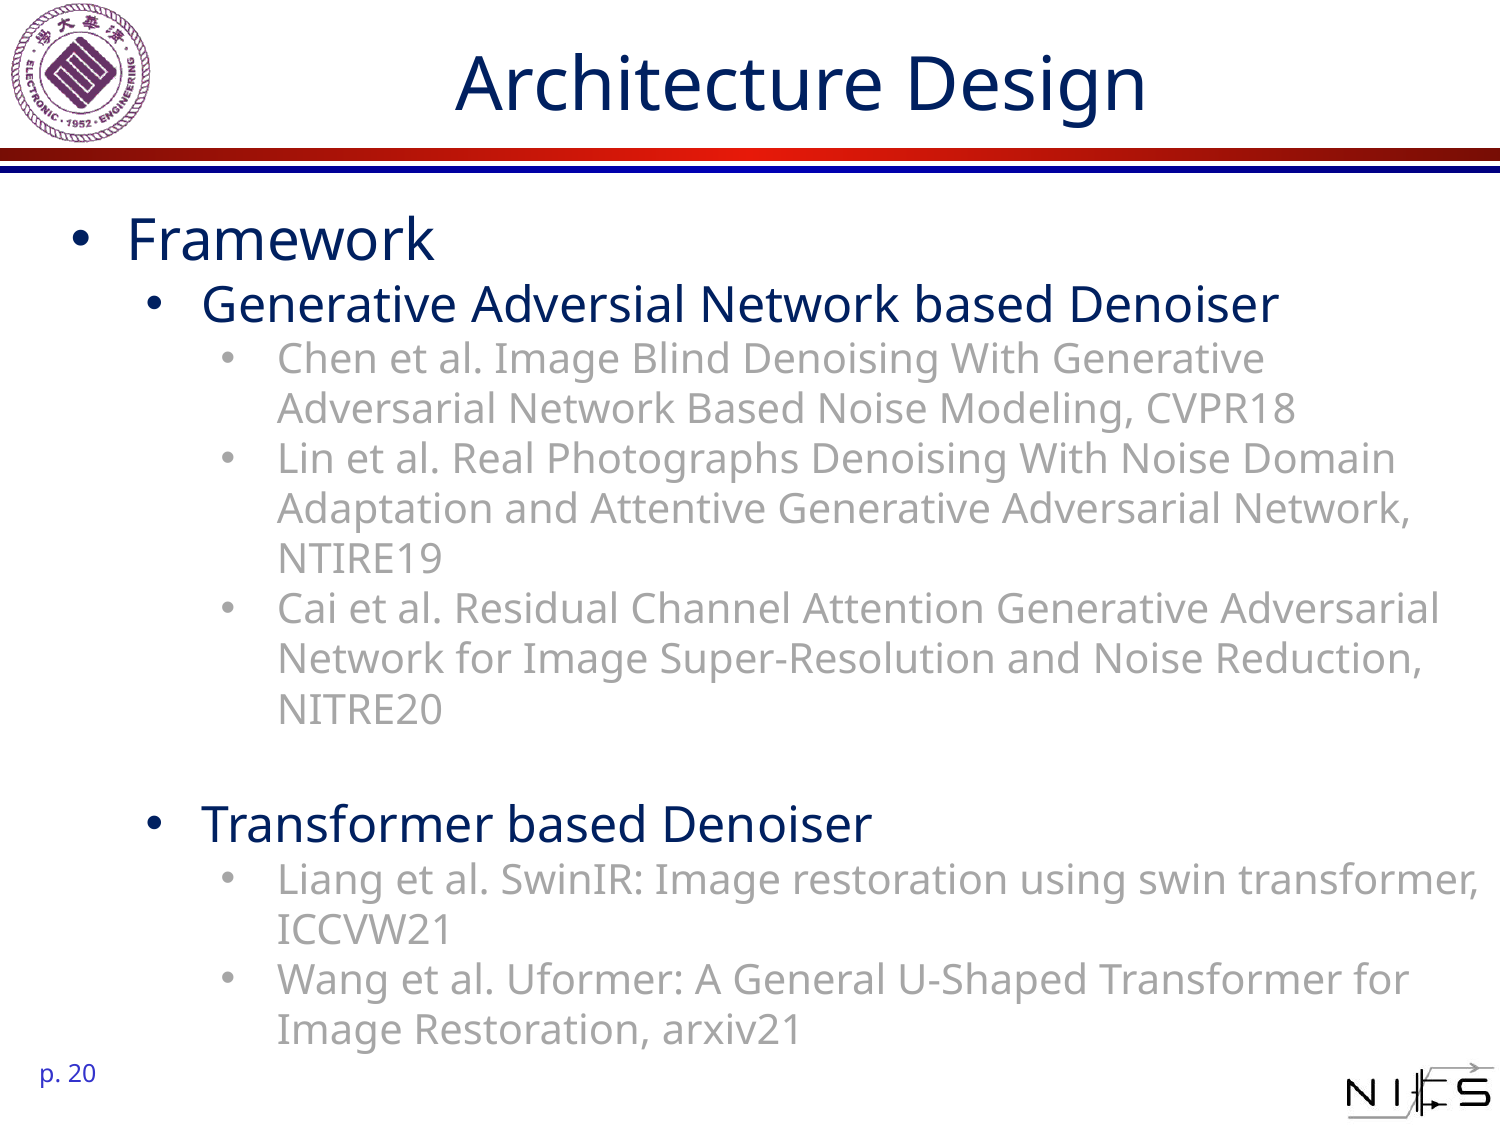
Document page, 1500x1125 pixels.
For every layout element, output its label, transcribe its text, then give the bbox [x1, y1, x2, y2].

title Architecture Design [158, 17, 1447, 143]
slide_number p. 20 [0, 1049, 112, 1125]
picture [1340, 1058, 1500, 1125]
text_box Framework Generative Adversial Network based Denoiser Chen et al. Image Blind Denoising With Generative Adversarial Network Based Noise Modeling, CVPR18 Lin et al. Real Photographs Denoising With Noise Domain Adaptation and Attentive Generative Adversarial Network, NTIRE19 Cai et al. Residual Channel Attention Generative Adversarial Network for Image Super-Resolution and Noise Reduction, NITRE20 Transformer based Denoiser Liang et al. SwinIR: Image restoration using swin transformer, ICCVW21 Wang et al. Uformer: A General U-Shaped Transformer for Image Restoration, arxiv21 MLP [55, 194, 1500, 1027]
picture [0, 0, 160, 148]
